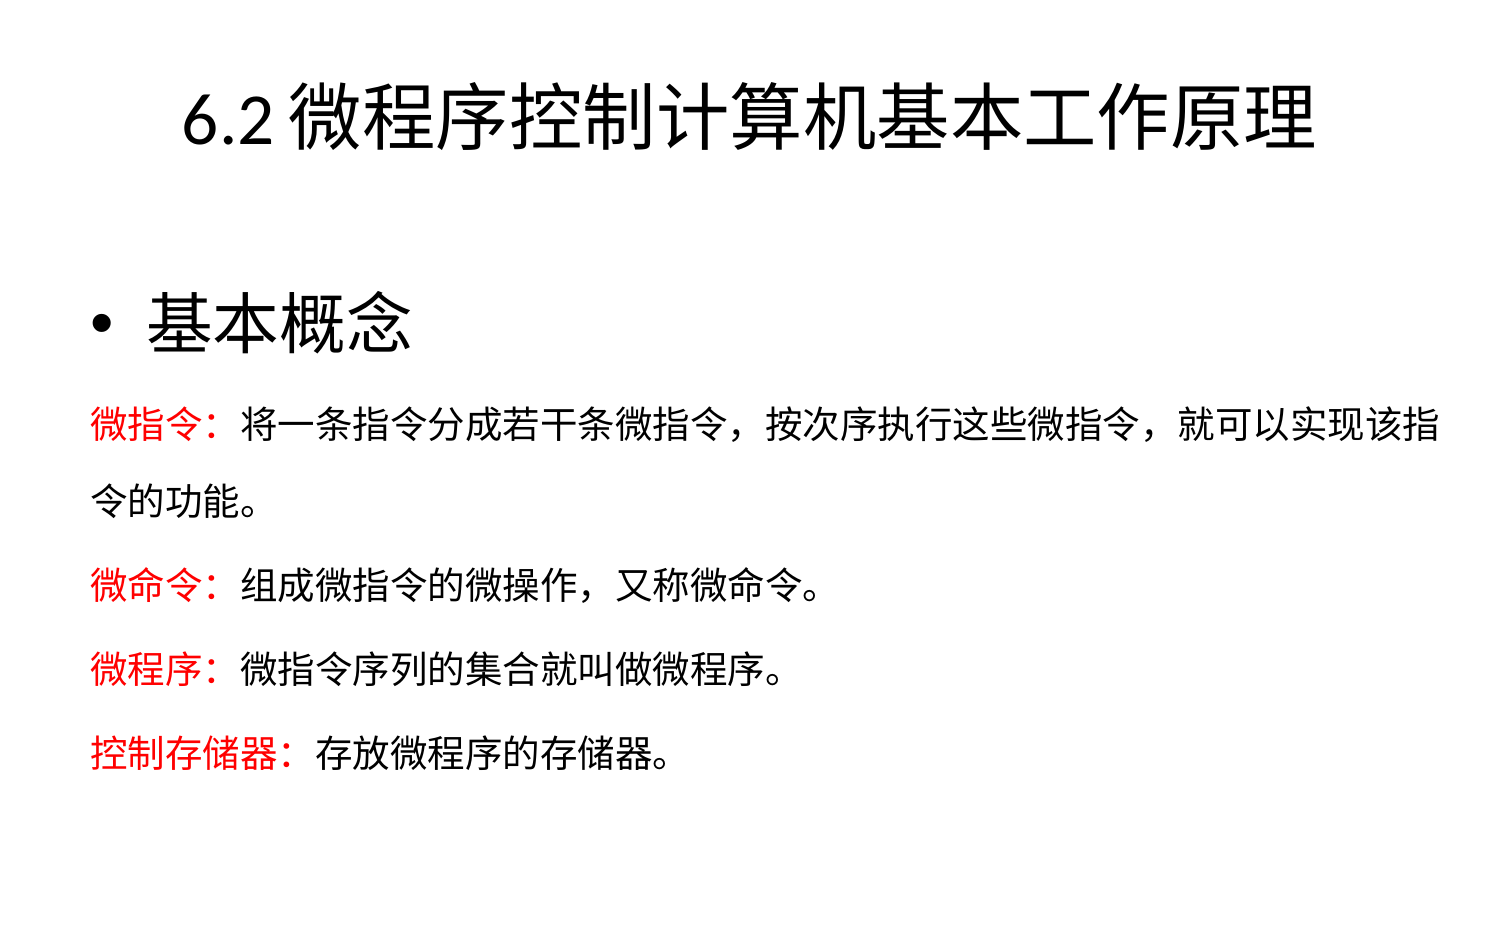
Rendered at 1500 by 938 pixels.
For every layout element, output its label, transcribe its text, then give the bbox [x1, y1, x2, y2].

title 6.2微程序控制计算机基本工作原理 [75, 37, 1425, 194]
list 基本概念 微指令：将一条指令分成若干条微指令，按次序执行这些微指令，就可以实现该指令的功能。 微命令：组成微指令的微操作，又称微命令。 微程序：微指令序列的集合就叫做微程序。 控制存储器：存放微程序的存储器。 [75, 218, 1459, 824]
